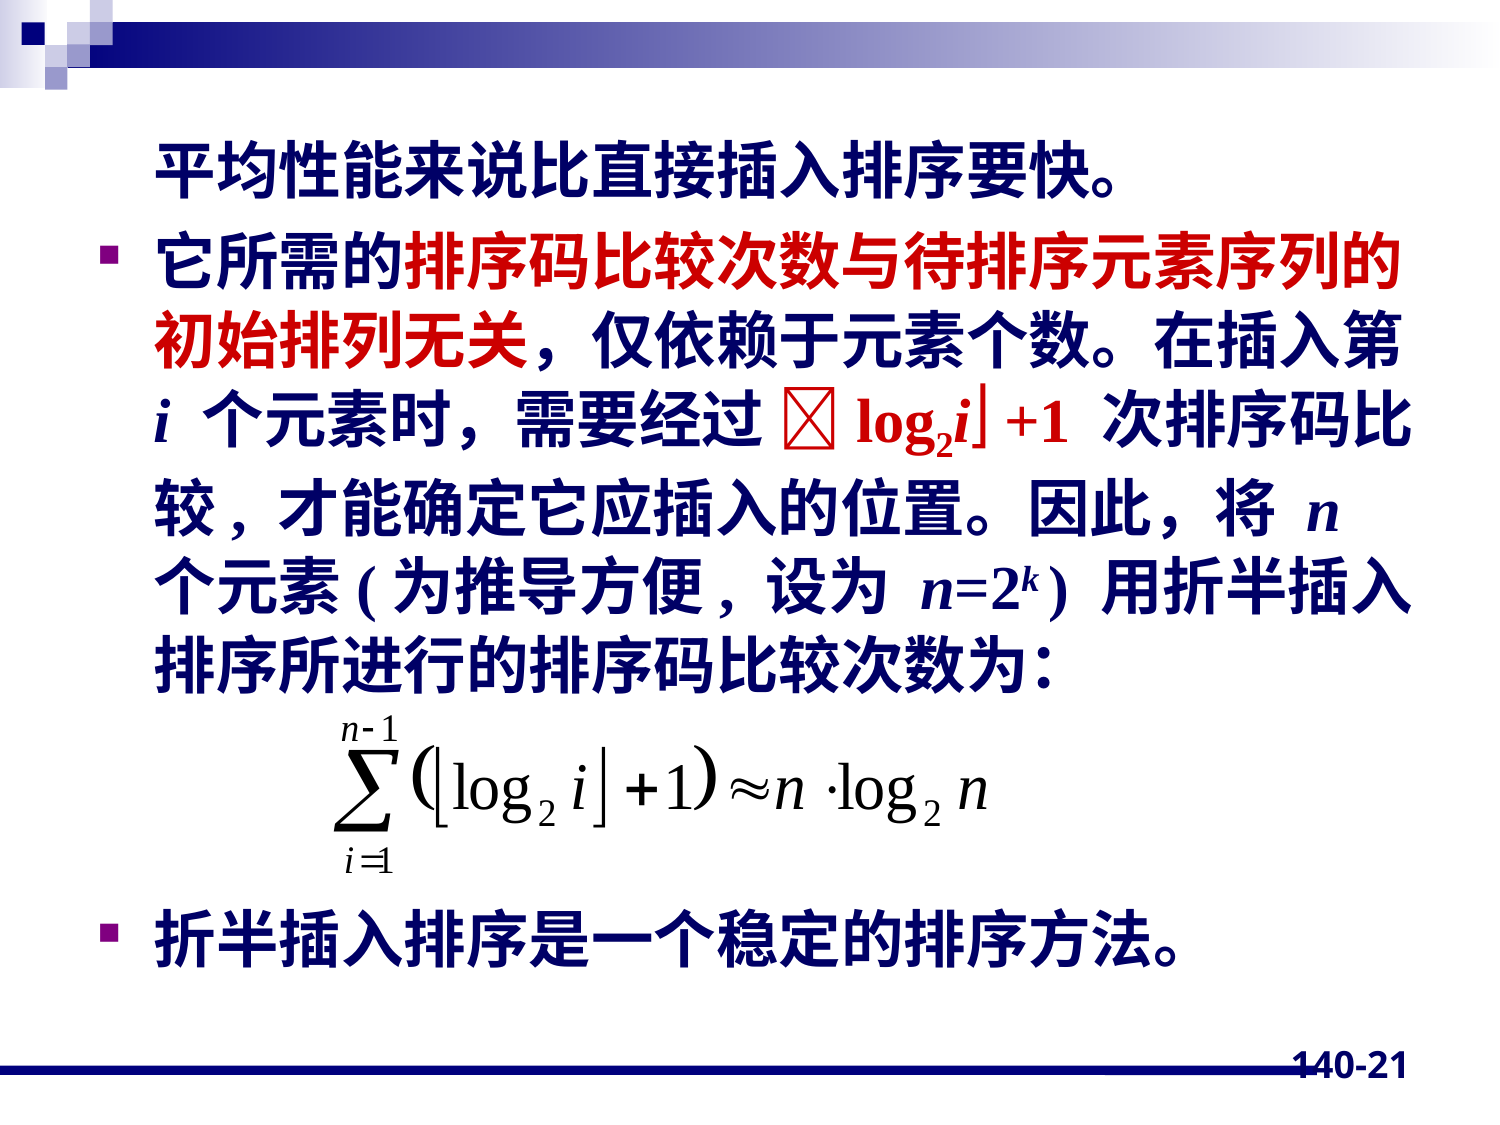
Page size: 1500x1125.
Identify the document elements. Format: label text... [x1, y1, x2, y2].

text_box [24, 24, 139, 124]
slide_number 140-21 [1074, 1053, 1425, 1100]
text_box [324, 698, 1000, 888]
list 平均性能来说比直接插入排序要快。 它所需的排序码比较次数与待排序元素序列的初始排列无关，仅依赖于元素个数。在插入第 i 个元素时，需要经过 log2i +1 次排序码比较, 才能确定它应插入的位置。因此，将 n 个元素(为推导方便, 设为 n=2k ) 用折半插入排序所进行的排序码比较次数为： 折半插入排序是一个稳定的排序方法。 [82, 119, 1433, 1053]
